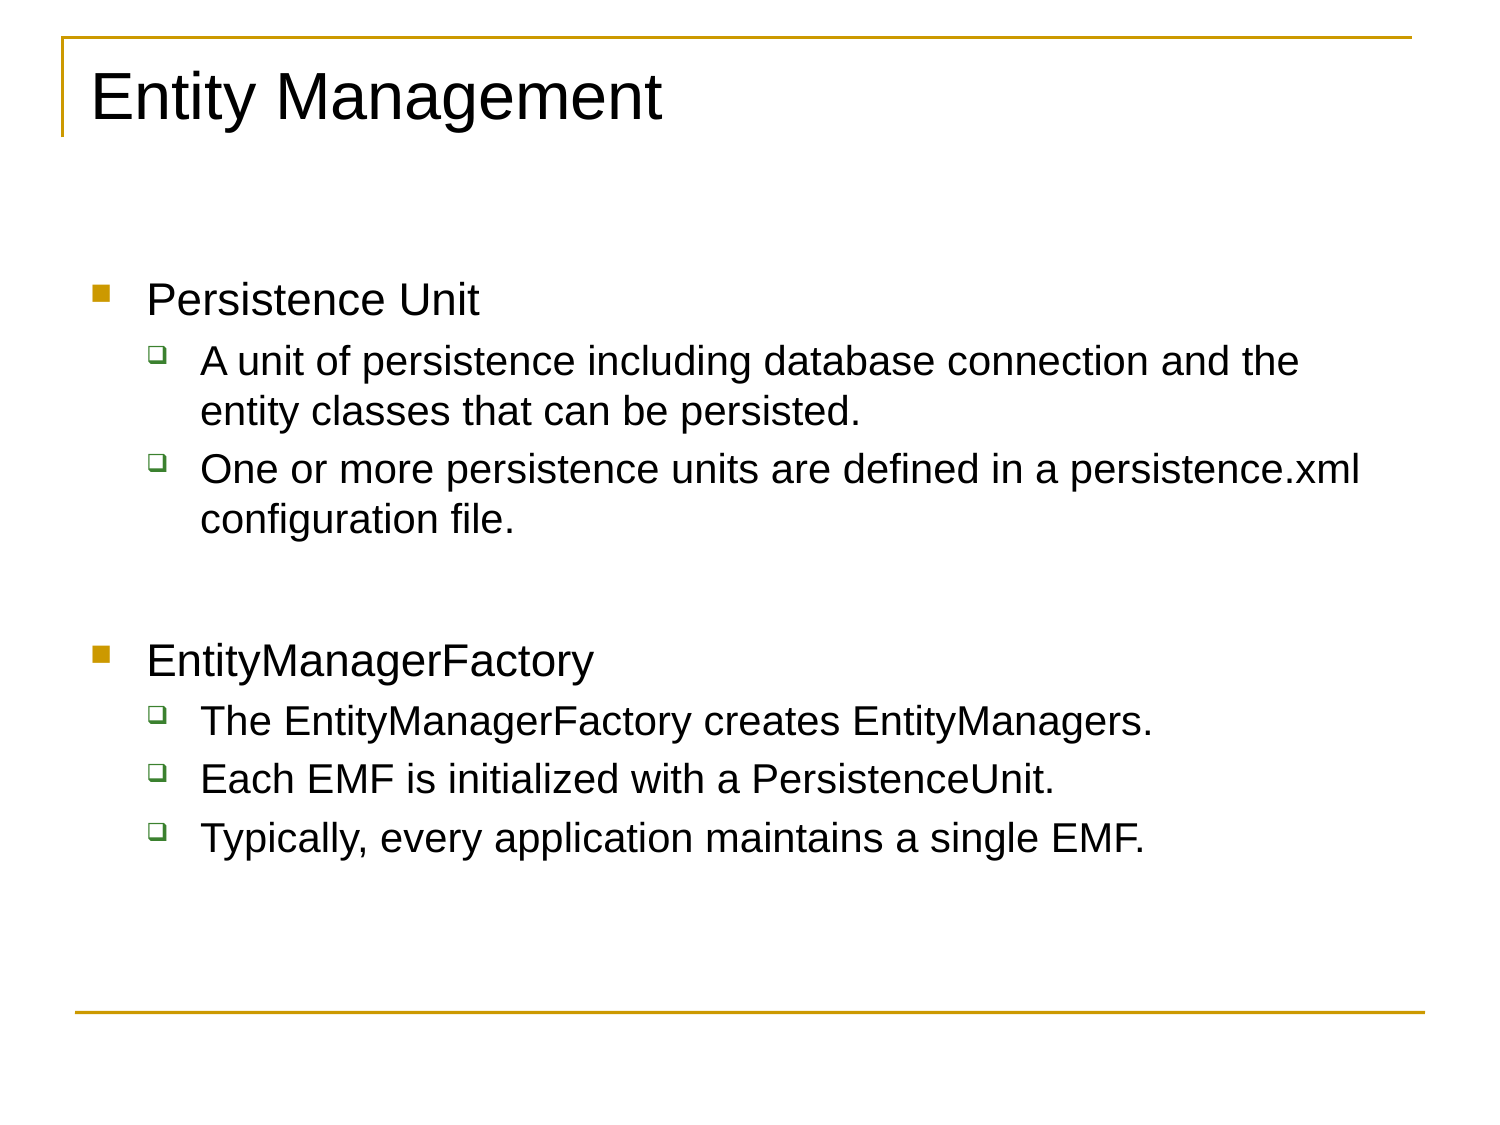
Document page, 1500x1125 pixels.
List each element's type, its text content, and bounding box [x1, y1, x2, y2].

title Entity Management [75, 45, 1425, 233]
list Persistence Unit A unit of persistence including database connection and the entity classes that can be persisted. One or more persistence units are defined in a persistence.xml configuration file. EntityManagerFactory The EntityManagerFactory creates EntityManagers. Each EMF is initialized with a PersistenceUnit. Typically, every application maintains a single EMF. [75, 262, 1425, 1006]
